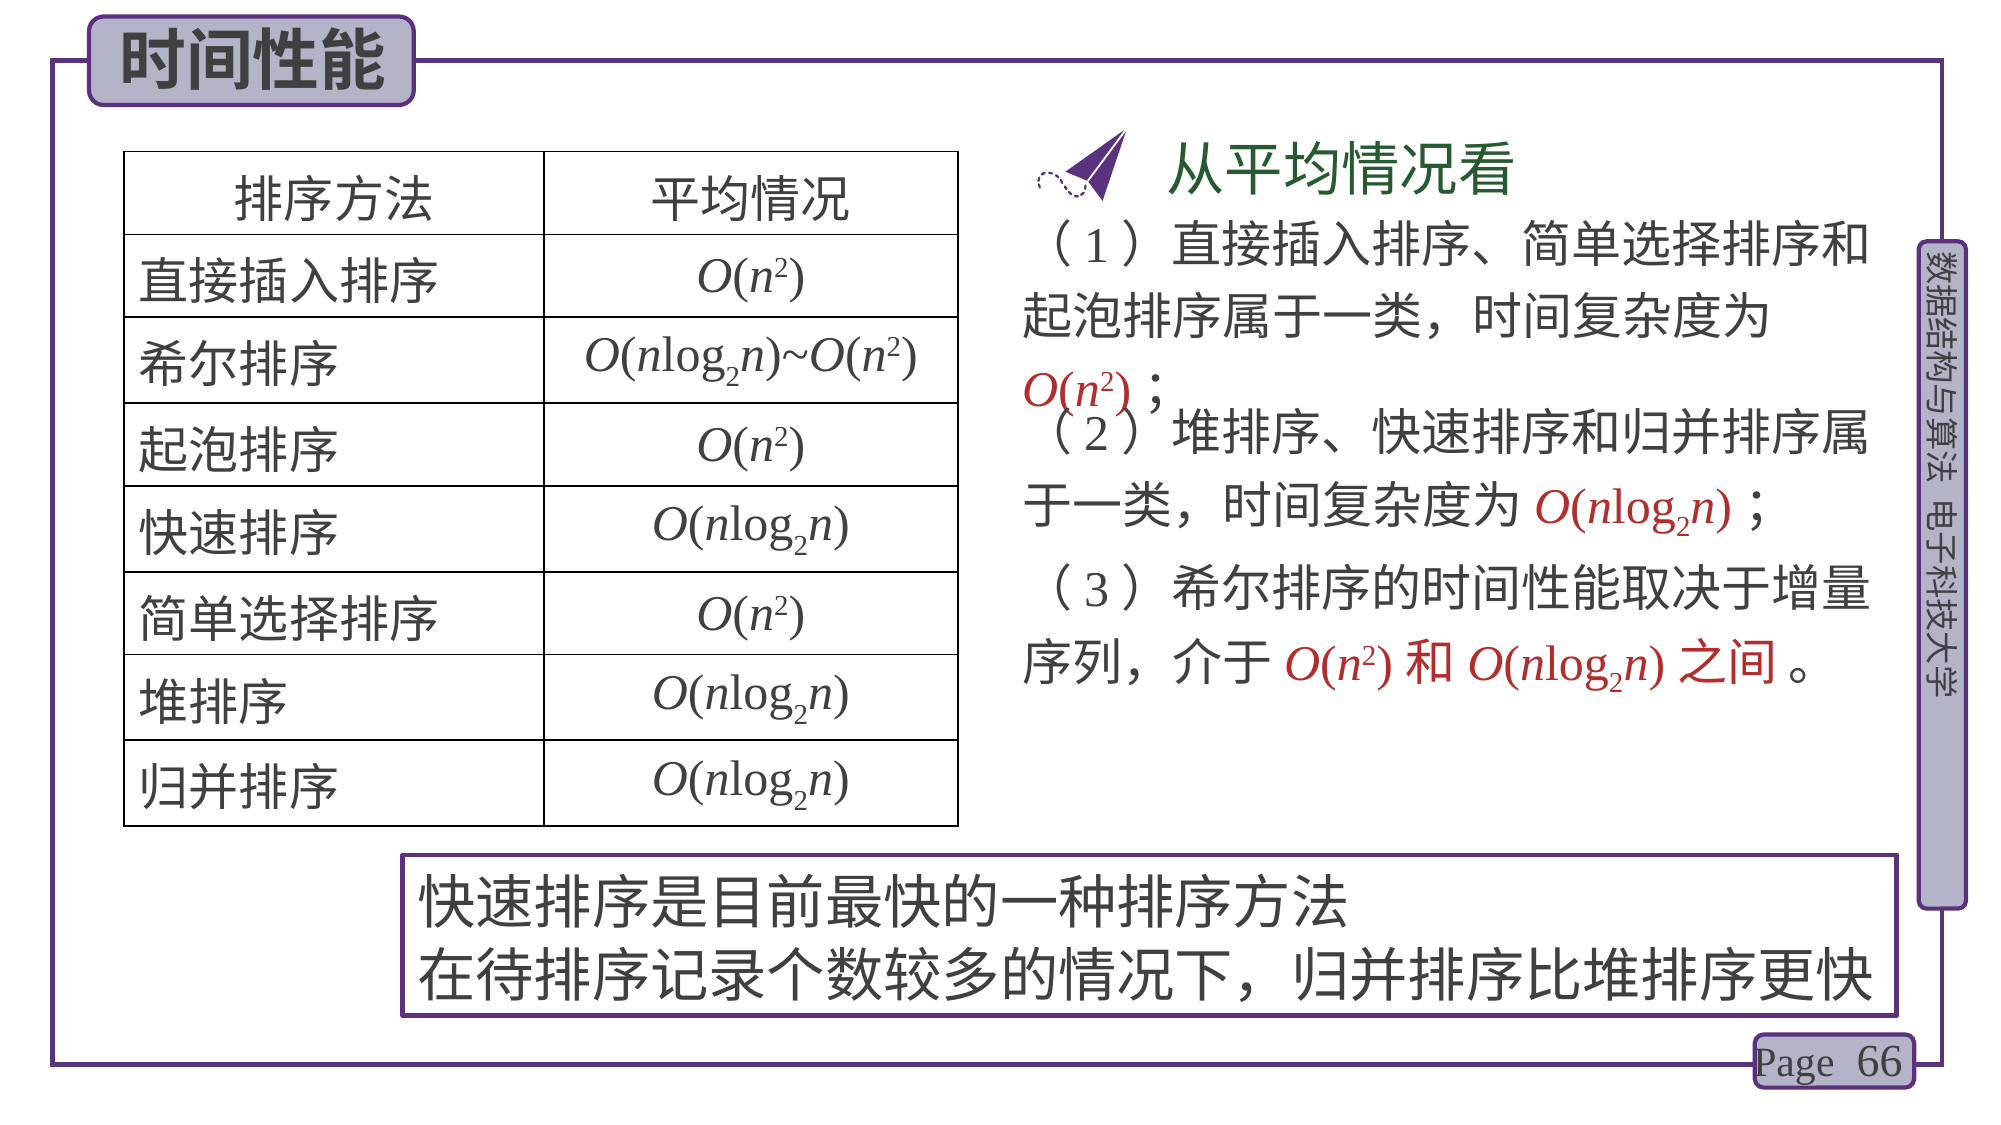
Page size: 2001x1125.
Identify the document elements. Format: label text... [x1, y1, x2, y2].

text_box （2）堆排序、快速排序和归并排序属于一类，时间复杂度为O(nlog2n)； [1007, 380, 1923, 550]
table_cell 归并排序 [125, 741, 543, 825]
table_cell O(nlog2n) [545, 655, 957, 739]
text_box 快速排序是目前最快的一种排序方法 在待排序记录个数较多的情况下，归并排序比堆排序更快 [402, 854, 1897, 1016]
text_box （3）希尔排序的时间性能取决于增量序列，介于O(n2)和O(nlog2n)之间 。 [1007, 550, 1923, 707]
table_cell O(nlog2n) [545, 741, 957, 825]
table_cell O(nlog2n)~O(n2) [545, 318, 957, 402]
table_cell O(n2) [545, 235, 957, 316]
table_cell 希尔排序 [125, 318, 543, 402]
table_cell 快速排序 [125, 487, 543, 571]
table_cell O(n2) [545, 573, 957, 654]
text_box （1）直接插入排序、简单选择排序和起泡排序属于一类，时间复杂度为O(n2)； [1007, 192, 1923, 380]
table_header 排序方法 [125, 152, 543, 234]
text_box 时间性能 [104, 10, 420, 105]
table_cell 起泡排序 [125, 404, 543, 485]
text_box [1037, 124, 1534, 211]
text_box [87, 15, 405, 107]
table_cell 简单选择排序 [125, 573, 543, 654]
table_cell 直接插入排序 [125, 235, 543, 316]
table_header 平均情况 [545, 152, 957, 234]
table_cell O(n2) [545, 404, 957, 485]
table_cell 堆排序 [125, 655, 543, 739]
table_cell O(nlog2n) [545, 487, 957, 571]
